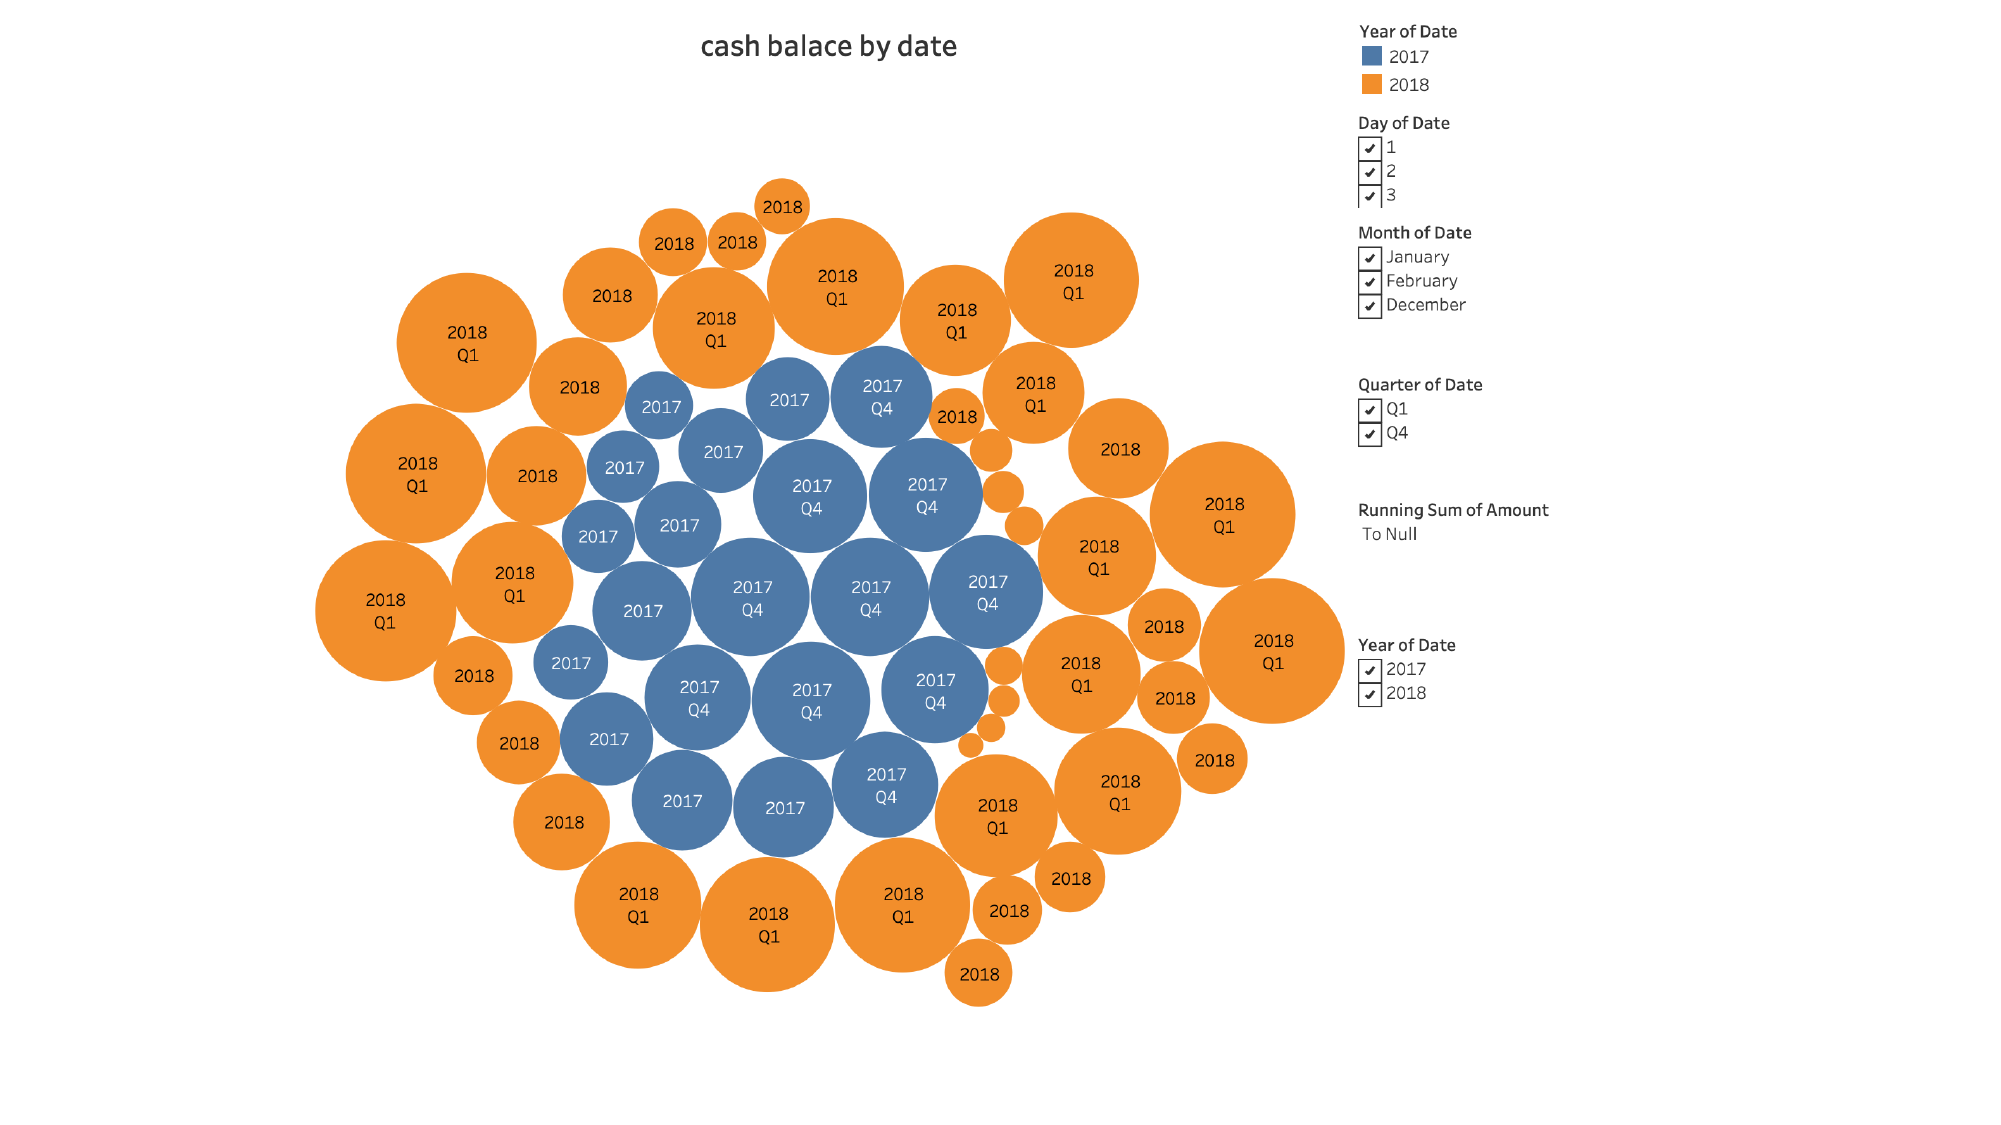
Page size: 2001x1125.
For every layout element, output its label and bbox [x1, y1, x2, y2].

picture [296, 0, 1704, 1125]
